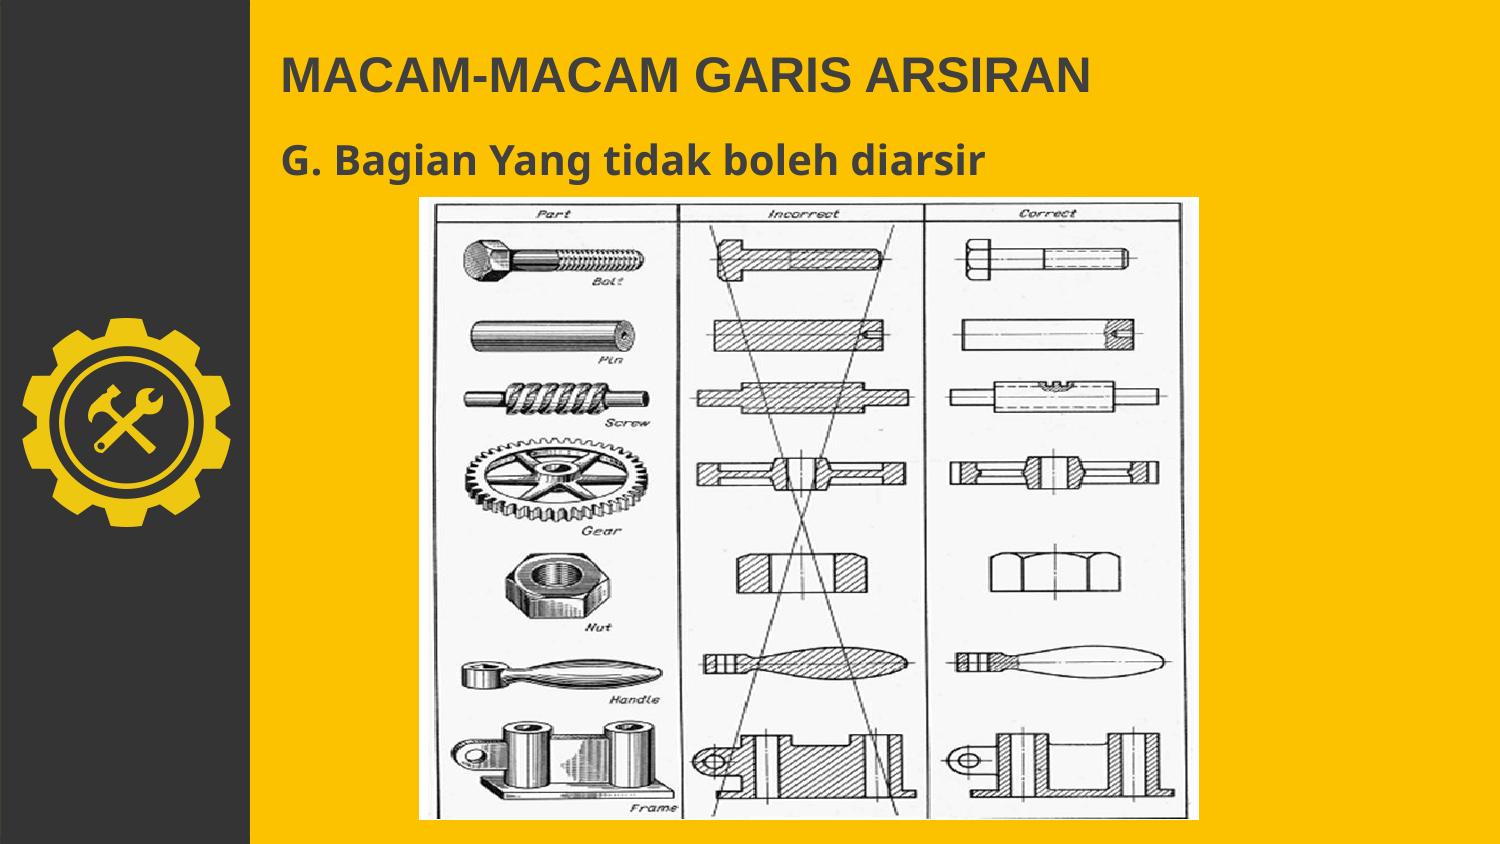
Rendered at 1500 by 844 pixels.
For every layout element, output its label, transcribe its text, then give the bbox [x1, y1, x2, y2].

list G. Bagian Yang tidak boleh diarsir [265, 150, 1500, 226]
picture [0, 0, 1500, 844]
title MACAM-MACAM GARIS ARSIRAN [265, 0, 1500, 146]
